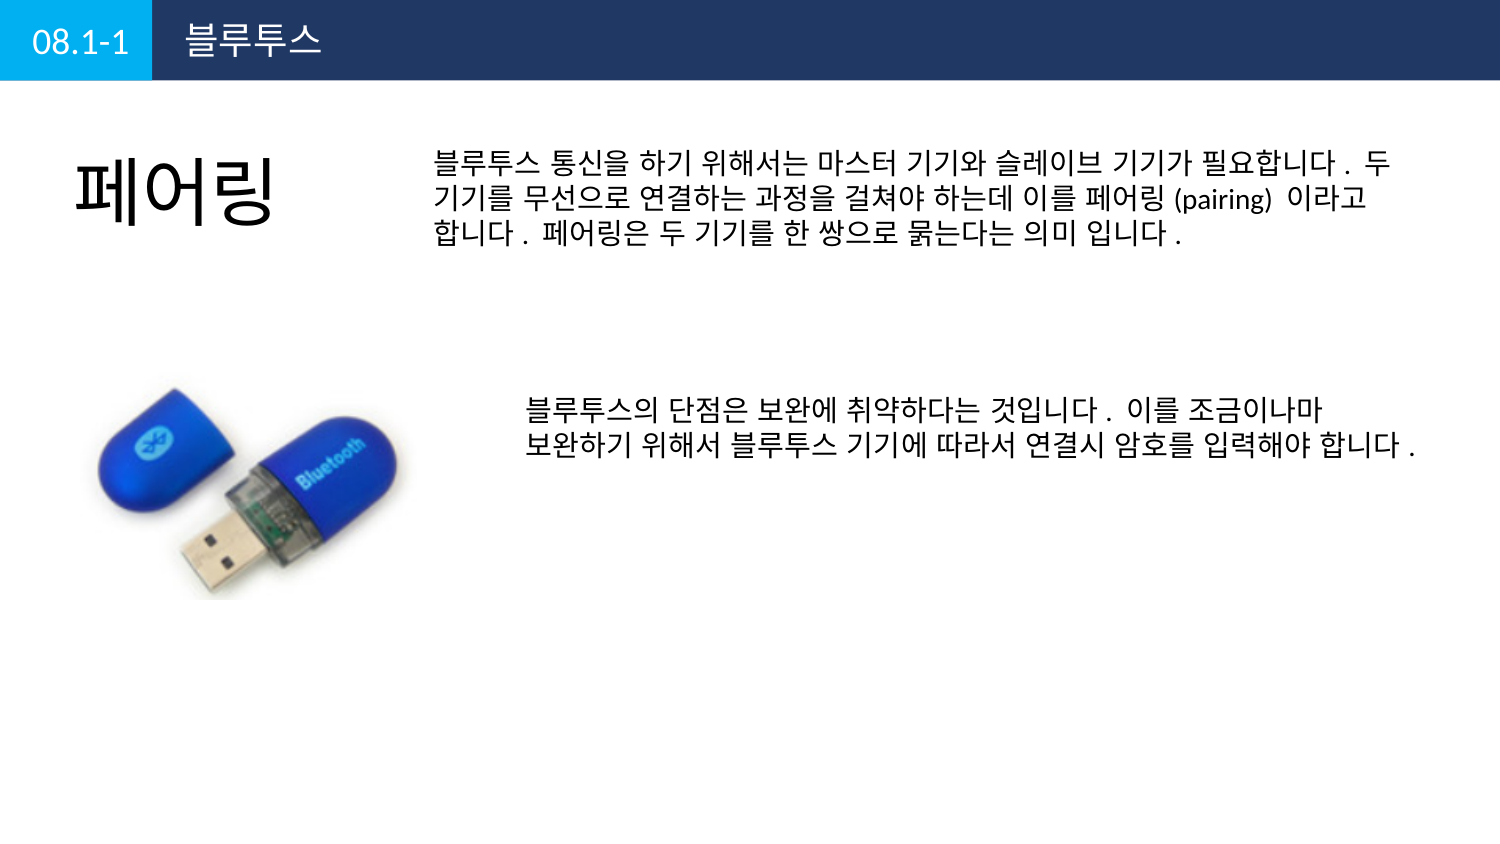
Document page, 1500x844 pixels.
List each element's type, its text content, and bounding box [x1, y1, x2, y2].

picture [76, 368, 417, 600]
text_box [0, 0, 153, 81]
text_box 페어링 [58, 137, 419, 243]
text_box 블루투스의 단점은 보완에 취약하다는 것입니다. 이를 조금이나마 보완하기 위해서 블루투스 기기에 따라서 연결시 암호를 입력해야 합니다. [510, 385, 1450, 470]
text_box [153, 0, 1500, 81]
text_box 블루투스 [169, 9, 945, 70]
text_box 08.1-1 [17, 9, 153, 70]
text_box 블루투스 통신을 하기 위해서는 마스터 기기와 슬레이브 기기가 필요합니다. 두 기기를 무선으로 연결하는 과정을 걸쳐야 하는데 이를 페어링(pairing) 이라고 합니다. 페어링은 두 기기를 한 쌍으로 묽는다는 의미 입니다. [419, 137, 1419, 258]
